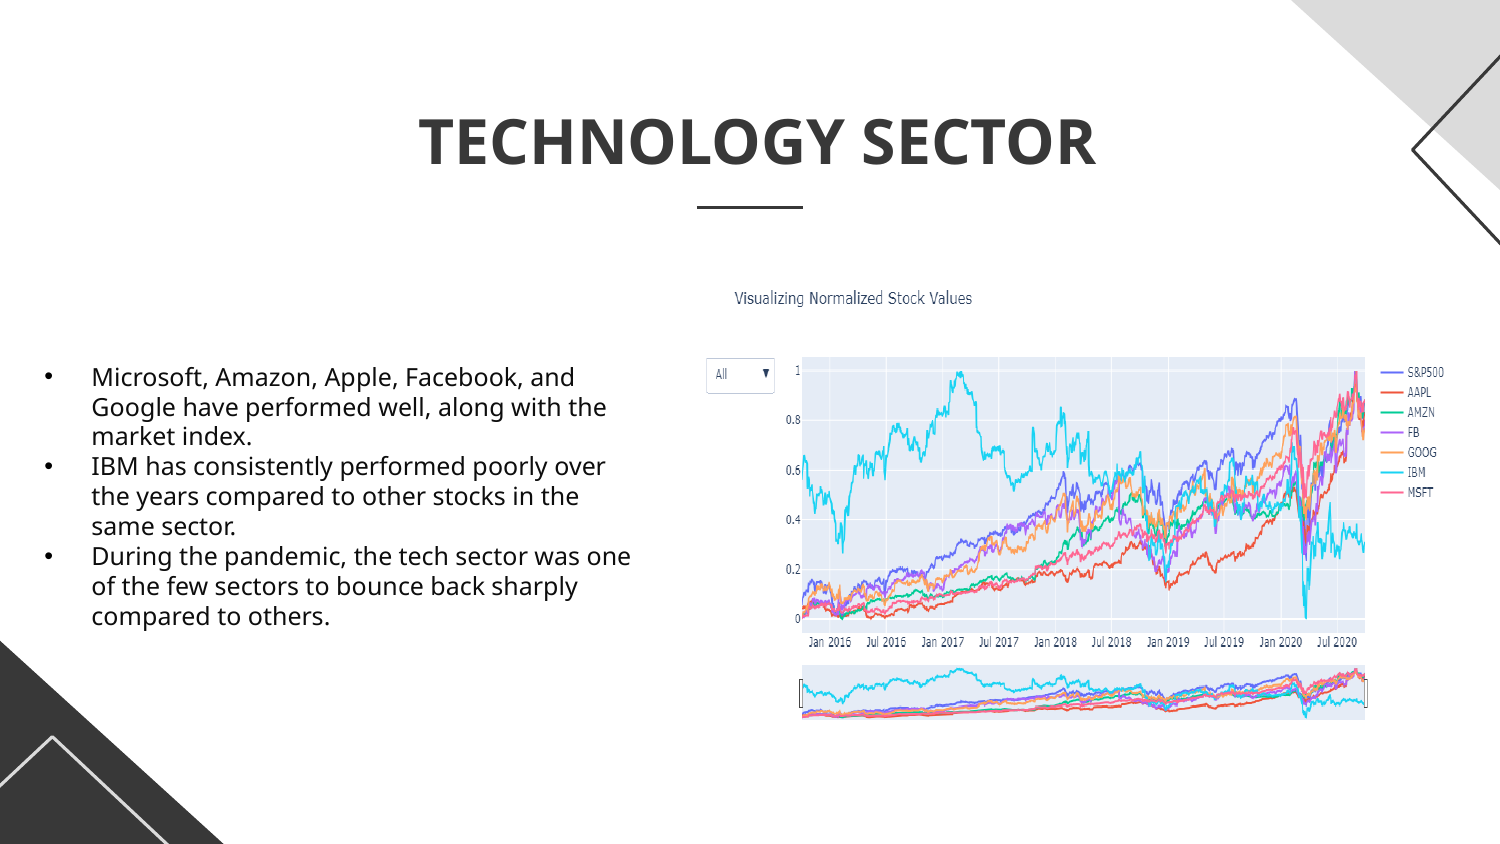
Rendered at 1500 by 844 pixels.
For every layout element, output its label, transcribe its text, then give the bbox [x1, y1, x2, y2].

picture [696, 252, 1457, 805]
text_box Microsoft, Amazon, Apple, Facebook, and Google have performed well, along with the market index. IBM has consistently performed poorly over the years compared to other stocks in the same sector. During the pandemic, the tech sector was one of the few sectors to bounce back sharply compared to others. [29, 353, 663, 638]
title TECHNOLOGY SECTOR [146, 87, 1354, 174]
